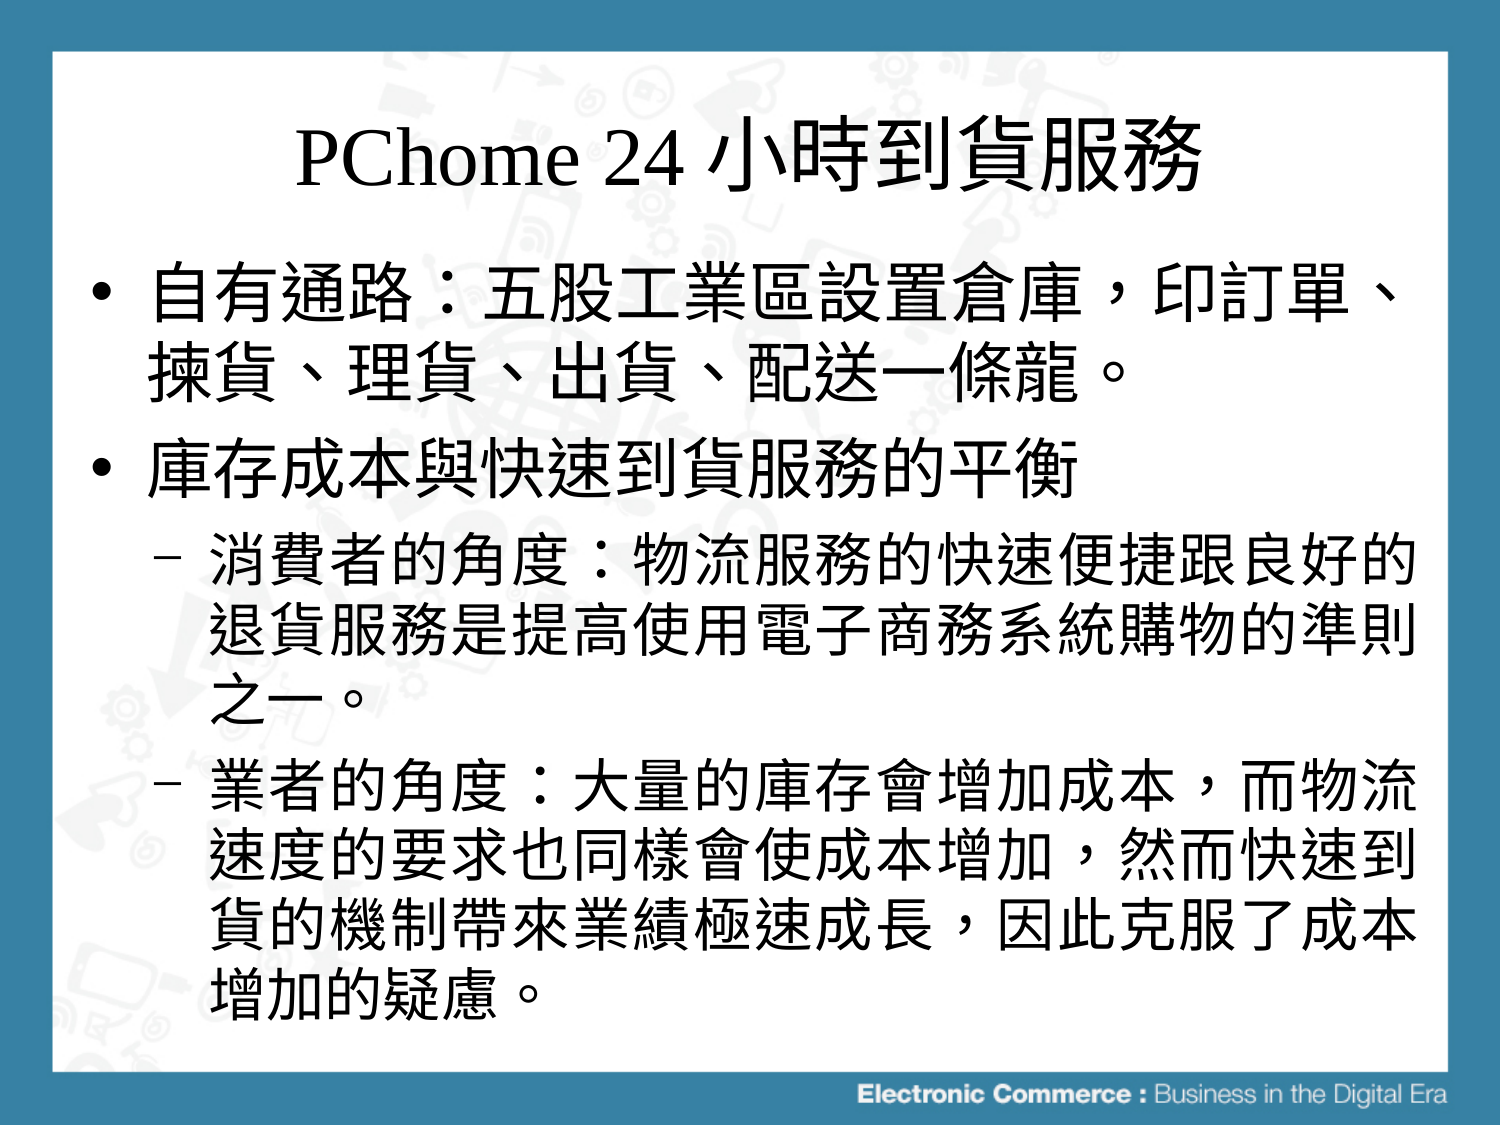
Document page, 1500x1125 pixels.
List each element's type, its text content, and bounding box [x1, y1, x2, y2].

list 自有通路：五股工業區設置倉庫，印訂單、揀貨、理貨、出貨、配送一條龍。 庫存成本與快速到貨服務的平衡 消費者的角度：物流服務的快速便捷跟良好的退貨服務是提高使用電子商務系統購物的準則之一。 業者的角度：大量的庫存會增加成本，而物流速度的要求也同樣會使成本增加，然而快速到貨的機制帶來業績極速成長，因此克服了成本增加的疑慮。 [75, 243, 1436, 1071]
title PChome 24小時到貨服務 [74, 58, 1425, 246]
picture [0, 0, 1500, 1125]
